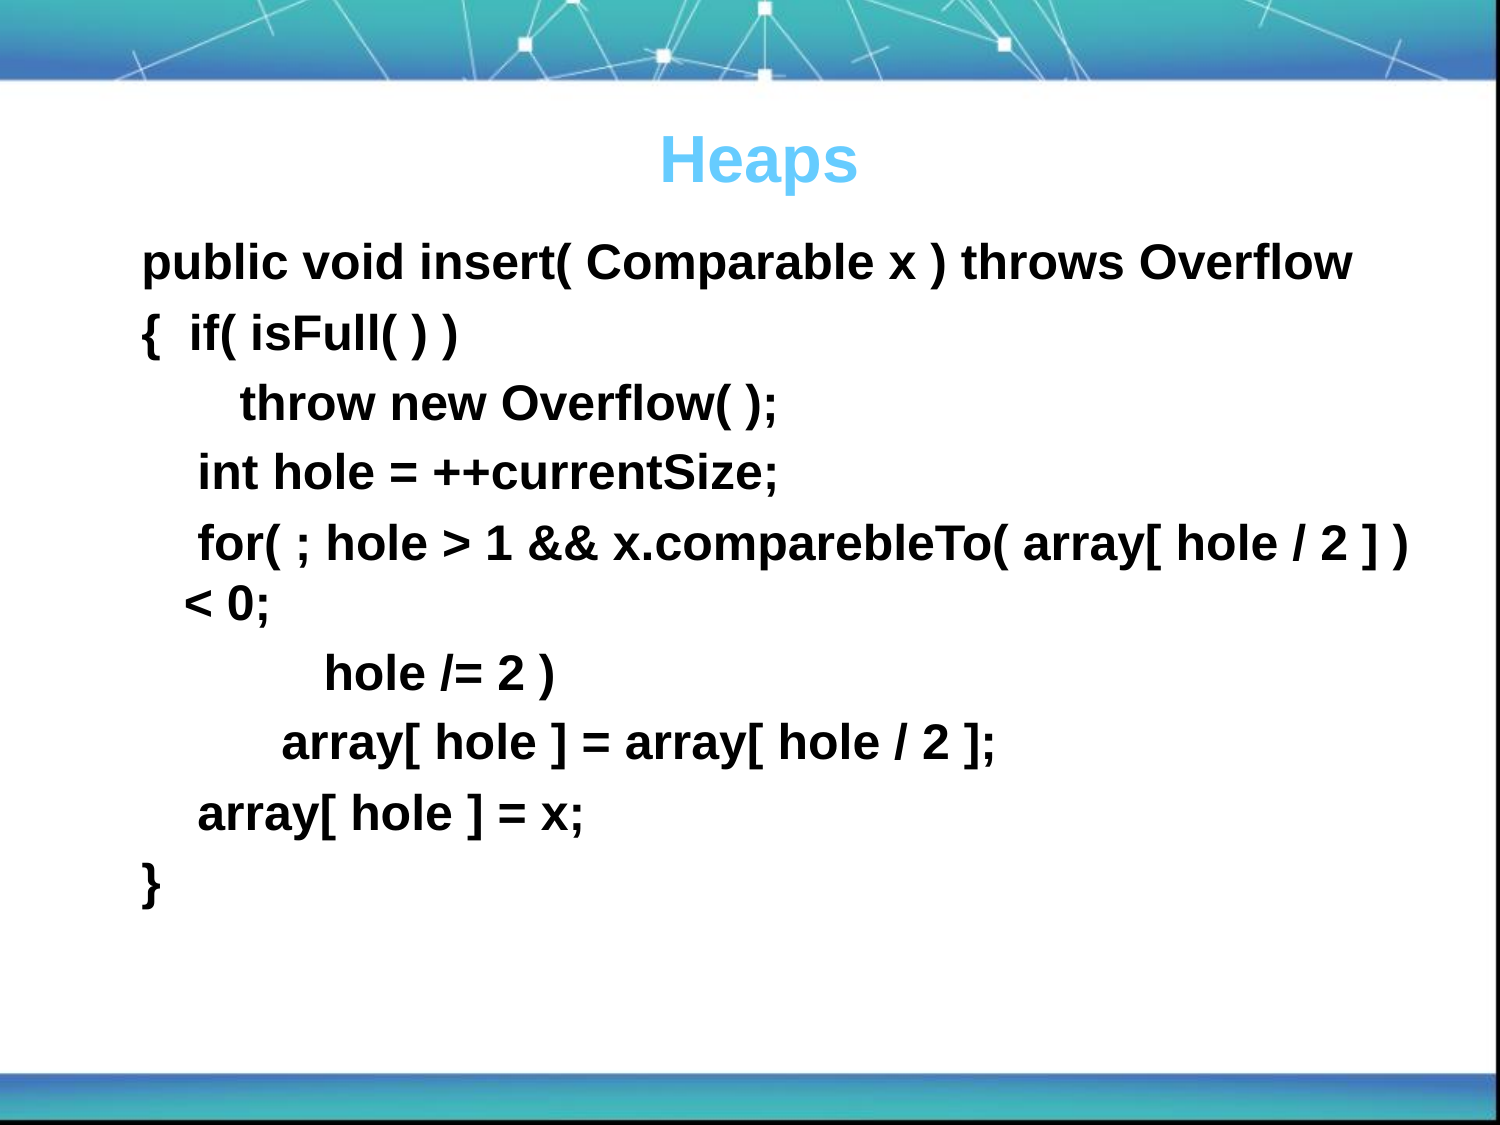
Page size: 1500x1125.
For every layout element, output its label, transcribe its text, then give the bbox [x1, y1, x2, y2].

title Heaps [112, 99, 1388, 162]
picture [0, 0, 1500, 1125]
list public void insert( Comparable x ) throws Overflow { if( isFull( ) ) throw new Overflow( ); int hole = ++currentSize; for( ; hole > 1 && x.comparebleTo( array[ hole / 2 ] ) < 0; hole /= 2 ) array[ hole ] = array[ hole / 2 ]; array[ hole ] = x; } [112, 162, 1465, 1013]
